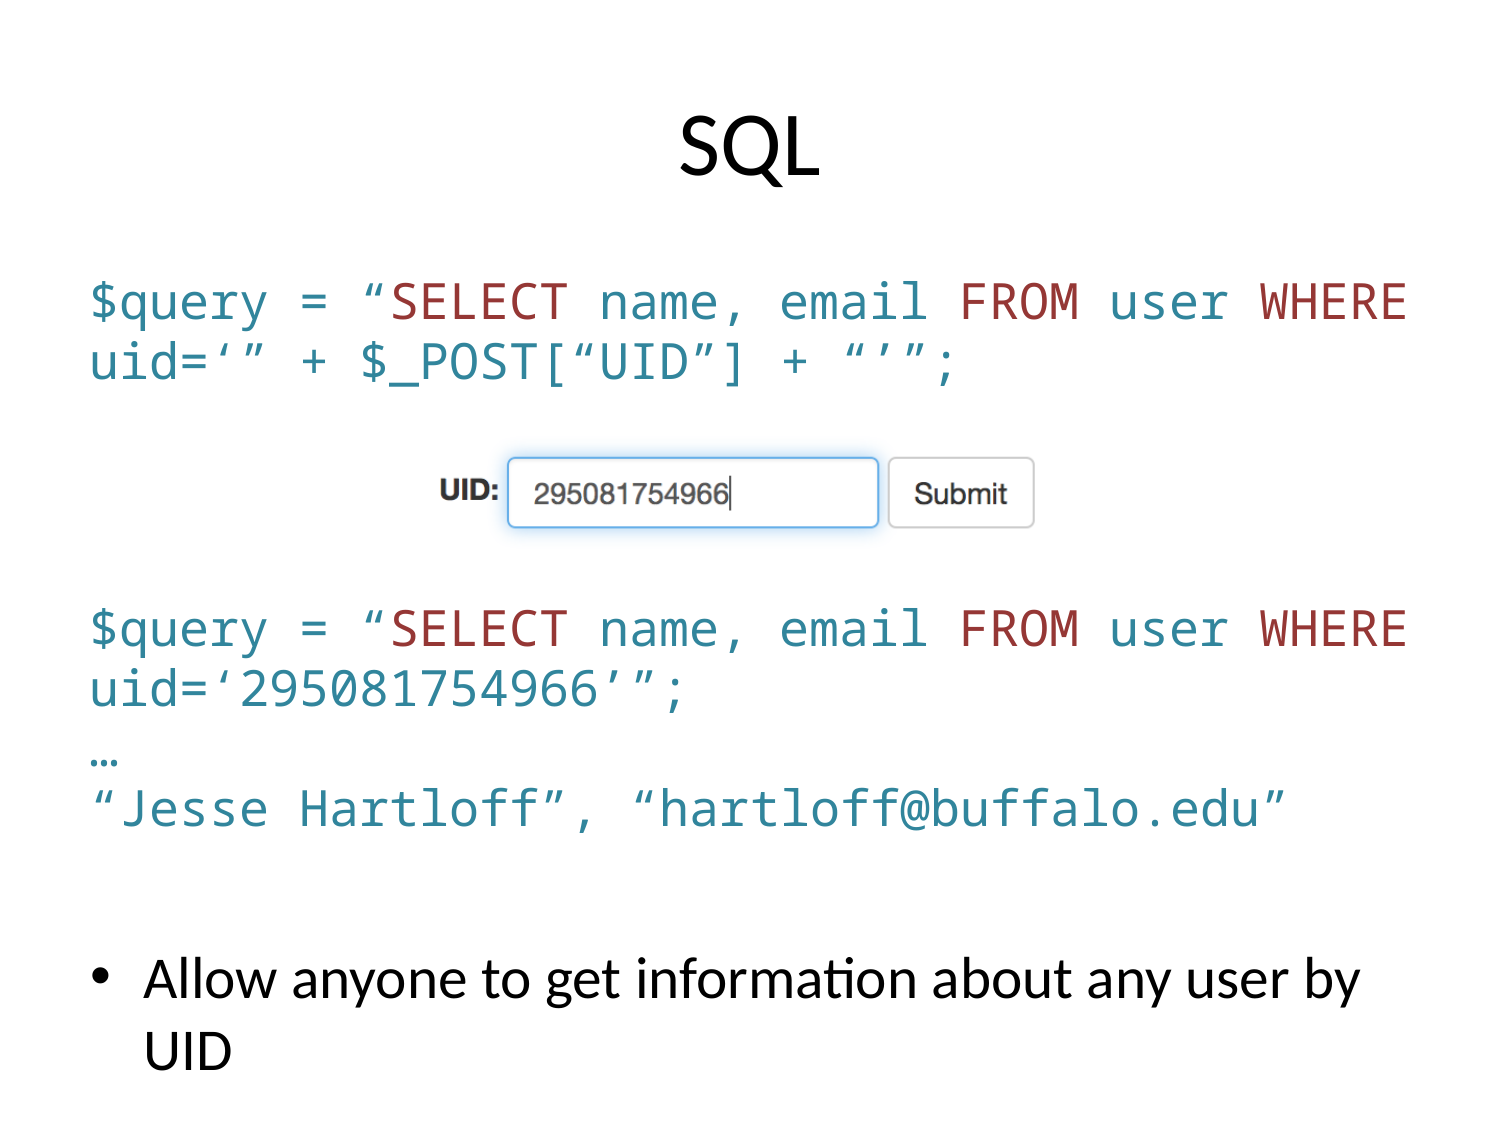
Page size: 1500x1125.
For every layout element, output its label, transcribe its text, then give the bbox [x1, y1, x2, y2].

text_box $query = “SELECT name, email FROM user WHERE uid=‘” + $_POST[“UID”] + “’”; [74, 262, 1425, 398]
text_box $query = “SELECT name, email FROM user WHERE uid=‘295081754966’”; … “Jesse Hartloff”, “hartloff@buffalo.edu” [74, 588, 1425, 844]
picture [412, 422, 1088, 559]
title SQL [75, 45, 1425, 233]
list Allow anyone to get information about any user by UID [75, 932, 1425, 1090]
